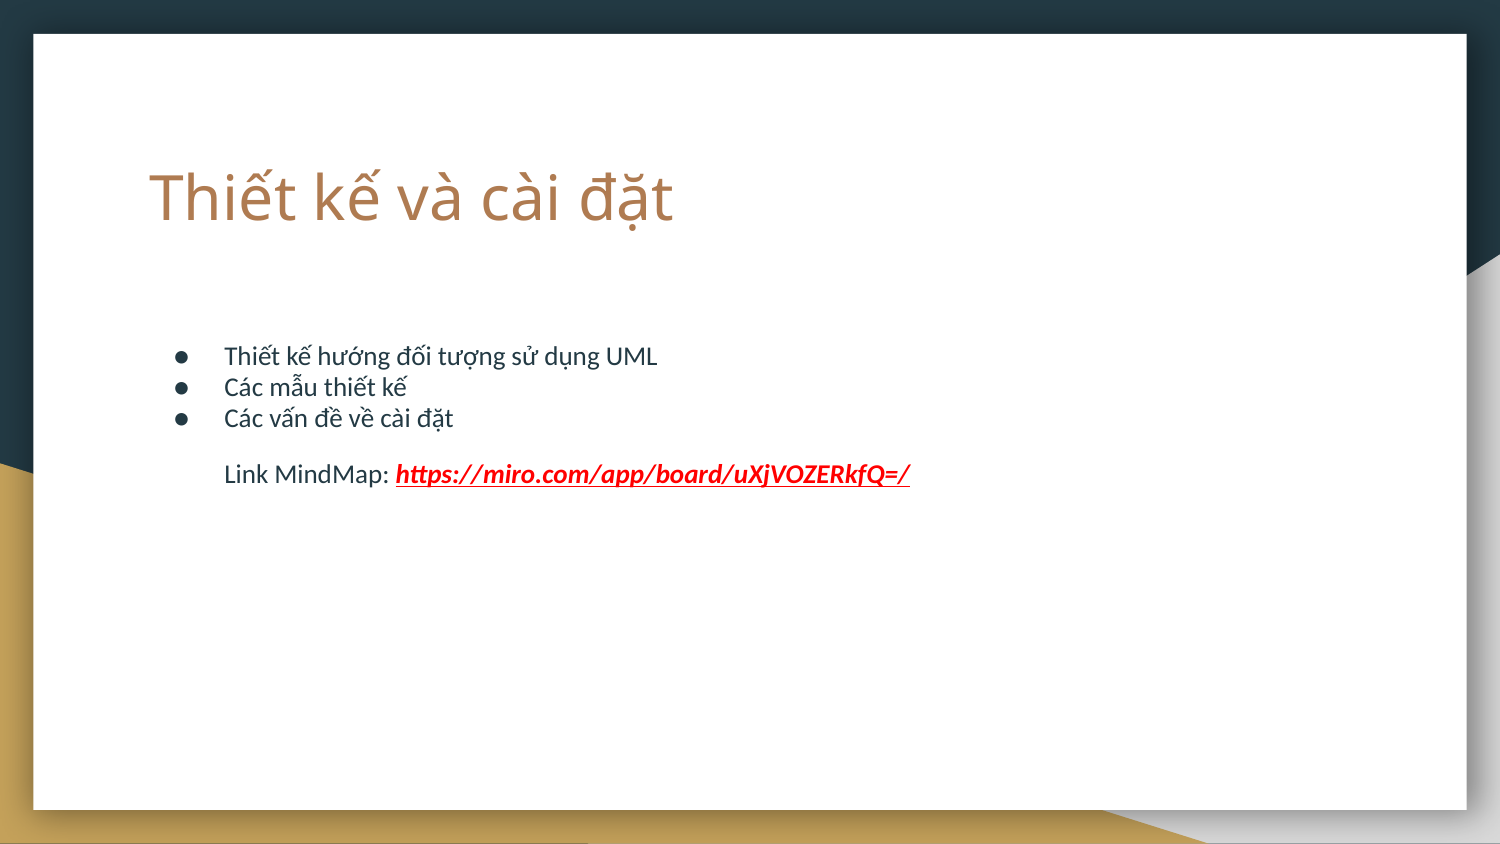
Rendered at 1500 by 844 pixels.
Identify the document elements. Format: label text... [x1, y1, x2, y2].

list Thiết kế hướng đối tượng sử dụng UML Các mẫu thiết kế Các vấn đề về cài đặt Link MindMap: https://miro.com/app/board/uXjVOZERkfQ=/ [134, 326, 1366, 729]
title Thiết kế và cài đặt [134, 138, 1366, 296]
